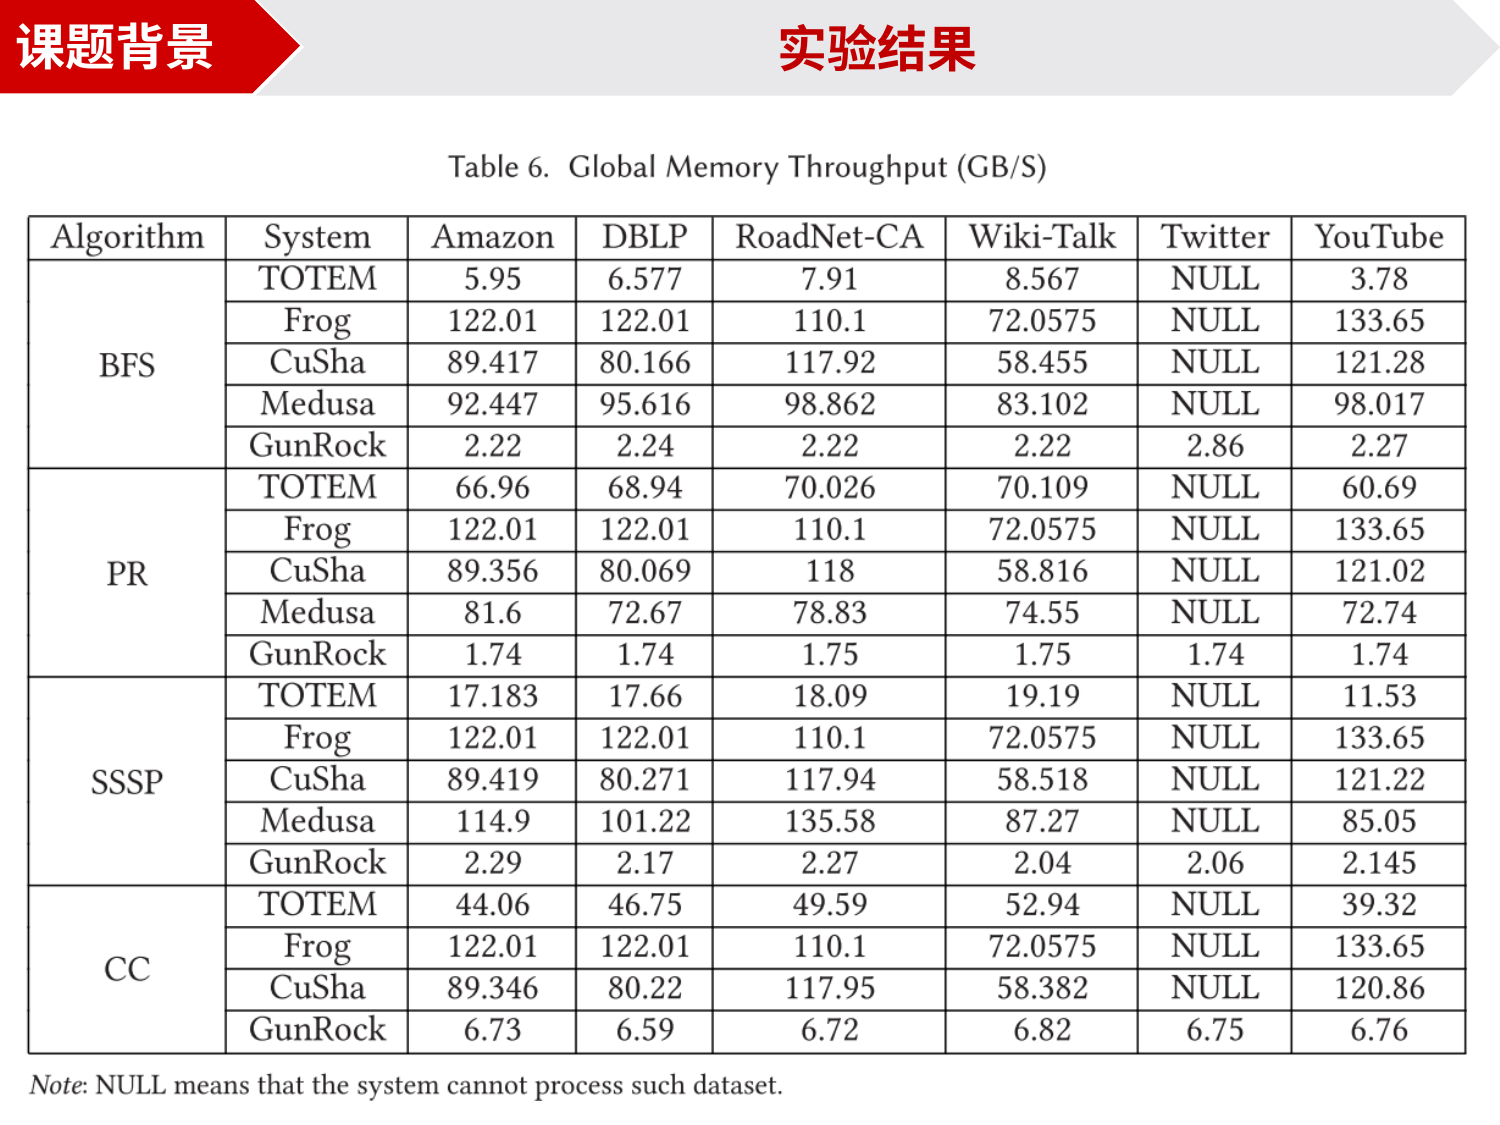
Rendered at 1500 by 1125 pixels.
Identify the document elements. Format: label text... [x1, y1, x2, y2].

picture [0, 137, 1500, 1101]
text_box 实验结果 [253, 0, 1500, 97]
text_box 课题背景 [0, 0, 301, 95]
